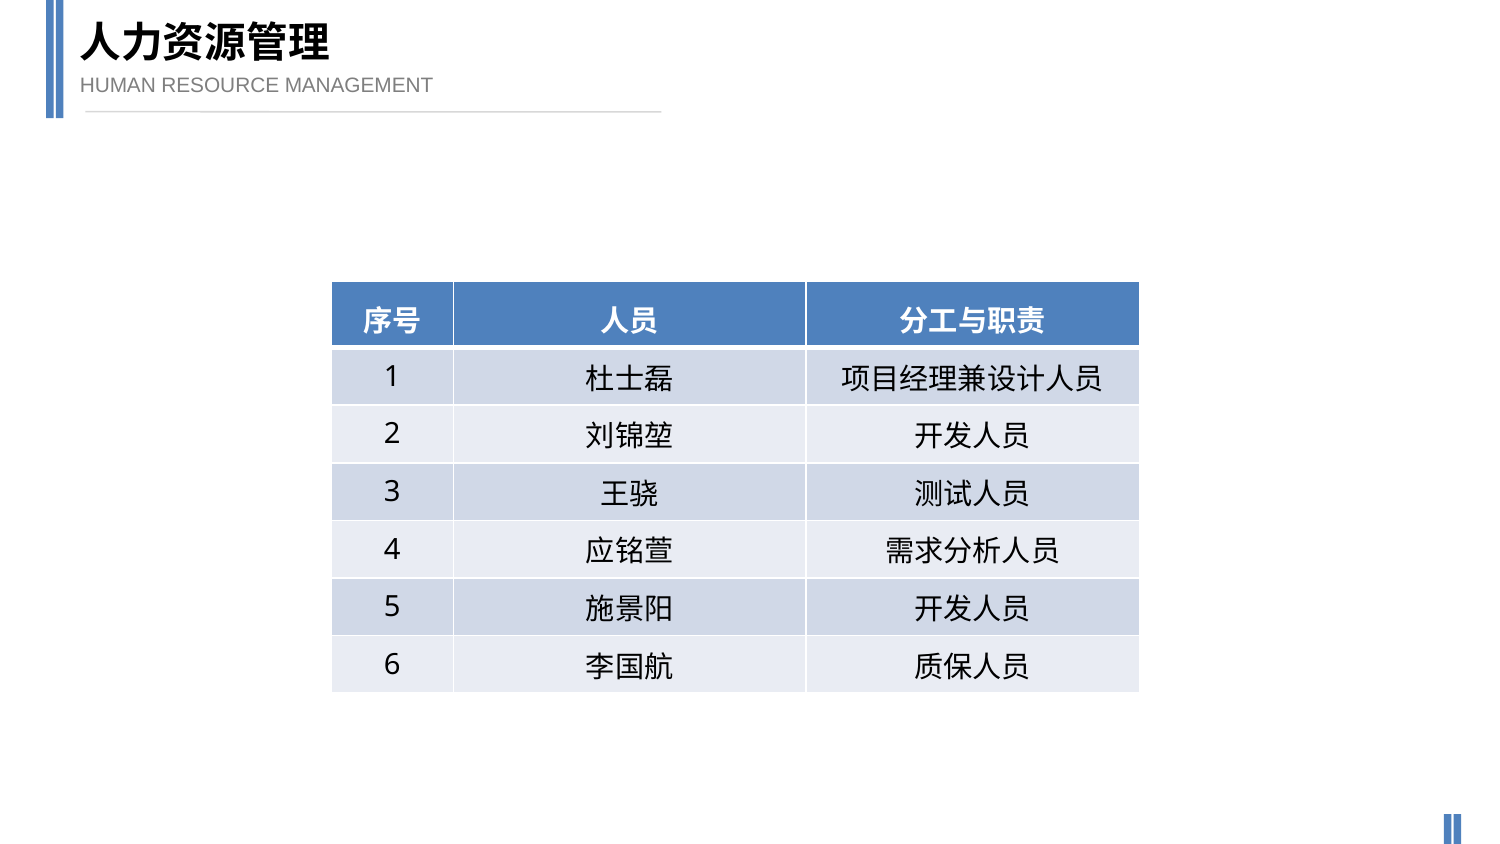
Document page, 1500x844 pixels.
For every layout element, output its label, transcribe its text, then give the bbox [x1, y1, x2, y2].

table_cell 刘锦堃 [454, 406, 805, 462]
table_cell 测试人员 [807, 464, 1139, 520]
table_cell 3 [332, 464, 453, 520]
table_cell 王骁 [454, 464, 805, 520]
table_cell 项目经理兼设计人员 [807, 350, 1139, 404]
table_cell 李国航 [454, 636, 805, 692]
table_cell 1 [332, 350, 453, 404]
table_cell 开发人员 [807, 406, 1139, 462]
table_header 人员 [454, 282, 805, 345]
list HUMAN RESOURCE MANAGEMENT [65, 84, 538, 105]
table_cell 6 [332, 636, 453, 692]
table_cell 应铭萱 [454, 521, 805, 577]
table_header 分工与职责 [807, 282, 1139, 345]
table_cell 2 [332, 406, 453, 462]
table_cell 需求分析人员 [807, 521, 1139, 577]
table_cell 杜士磊 [454, 350, 805, 404]
table_cell 施景阳 [454, 579, 805, 635]
table_cell 质保人员 [807, 636, 1139, 692]
table_cell 5 [332, 579, 453, 635]
table_cell 开发人员 [807, 579, 1139, 635]
list 人力资源管理 [64, 8, 671, 84]
table_cell 4 [332, 521, 453, 577]
table_header 序号 [332, 282, 453, 345]
